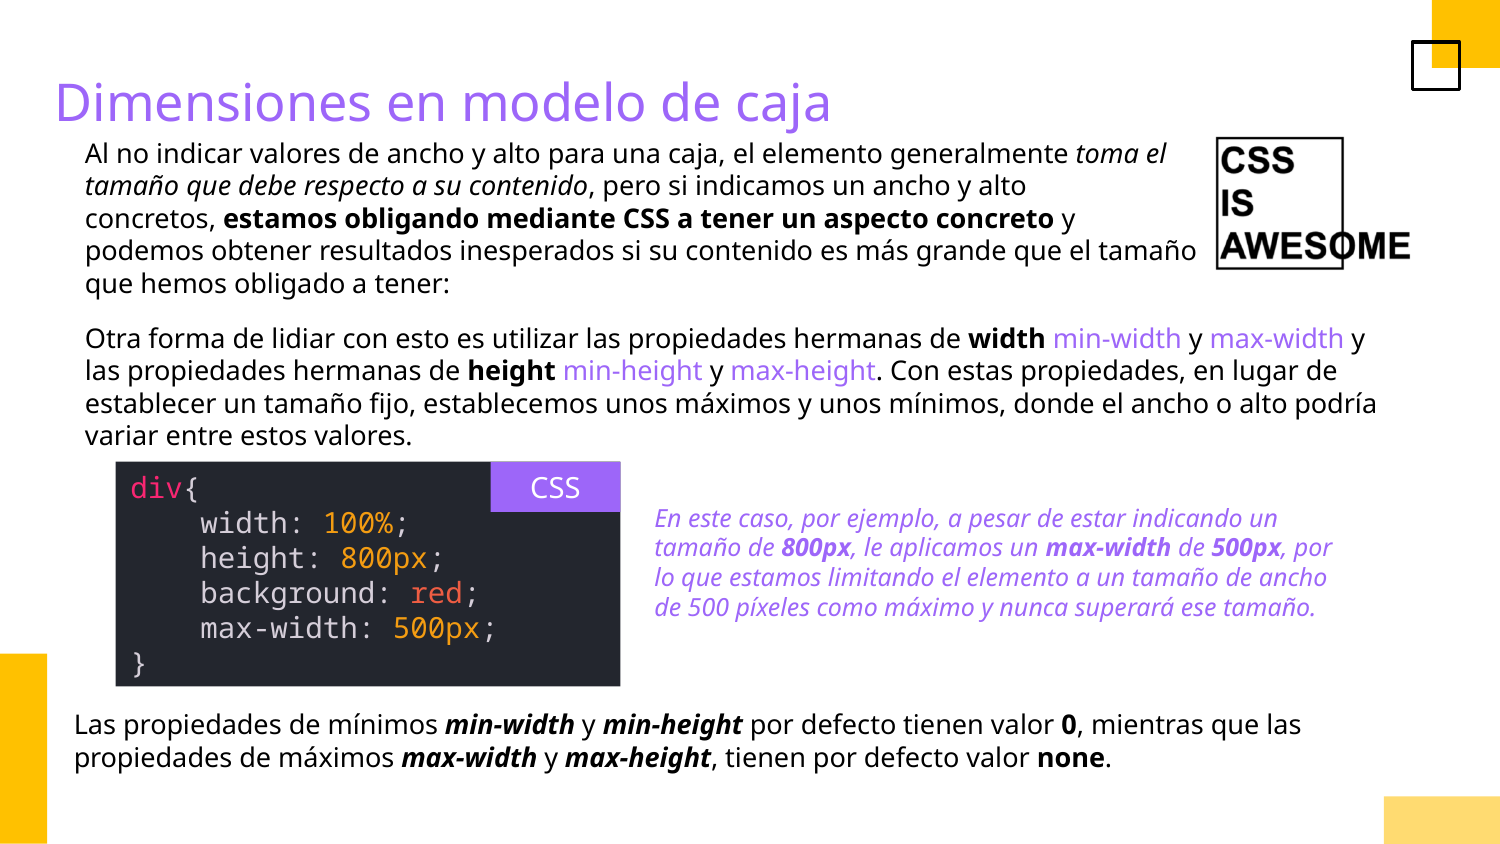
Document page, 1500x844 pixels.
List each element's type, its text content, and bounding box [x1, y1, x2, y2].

picture [1212, 133, 1414, 274]
text_box En este caso, por ejemplo, a pesar de estar indicando un tamaño de 800px, le aplicamos un max-width de 500px, por lo que estamos limitando el elemento a un tamaño de ancho de 500 píxeles como máximo y nunca superará ese tamaño. [620, 487, 1368, 659]
text_box Las propiedades de mínimos min-width y min-height por defecto tienen valor 0, mientras que las propiedades de máximos max-width y max-height, tienen por defecto valor none. [40, 692, 1449, 786]
text_box CSS [490, 462, 621, 512]
text_box Otra forma de lidiar con esto es utilizar las propiedades hermanas de width min-width y max-width y las propiedades hermanas de height min-height y max-height. Con estas propiedades, en lugar de establecer un tamaño fijo, establecemos unos máximos y unos mínimos, donde el ancho o alto podría variar entre estos valores. [51, 306, 1414, 487]
text_box Al no indicar valores de ancho y alto para una caja, el elemento generalmente toma el tamaño que debe respecto a su contenido, pero si indicamos un ancho y alto concretos, estamos obligando mediante CSS a tener un aspecto concreto y podemos obtener resultados inesperados si su contenido es más grande que el tamaño que hemos obligado a tener: [51, 148, 1213, 306]
text_box div{ width: 100%; height: 800px; background: red; max-width: 500px; } [115, 461, 621, 687]
text_box Dimensiones en modelo de caja [39, 53, 1460, 148]
